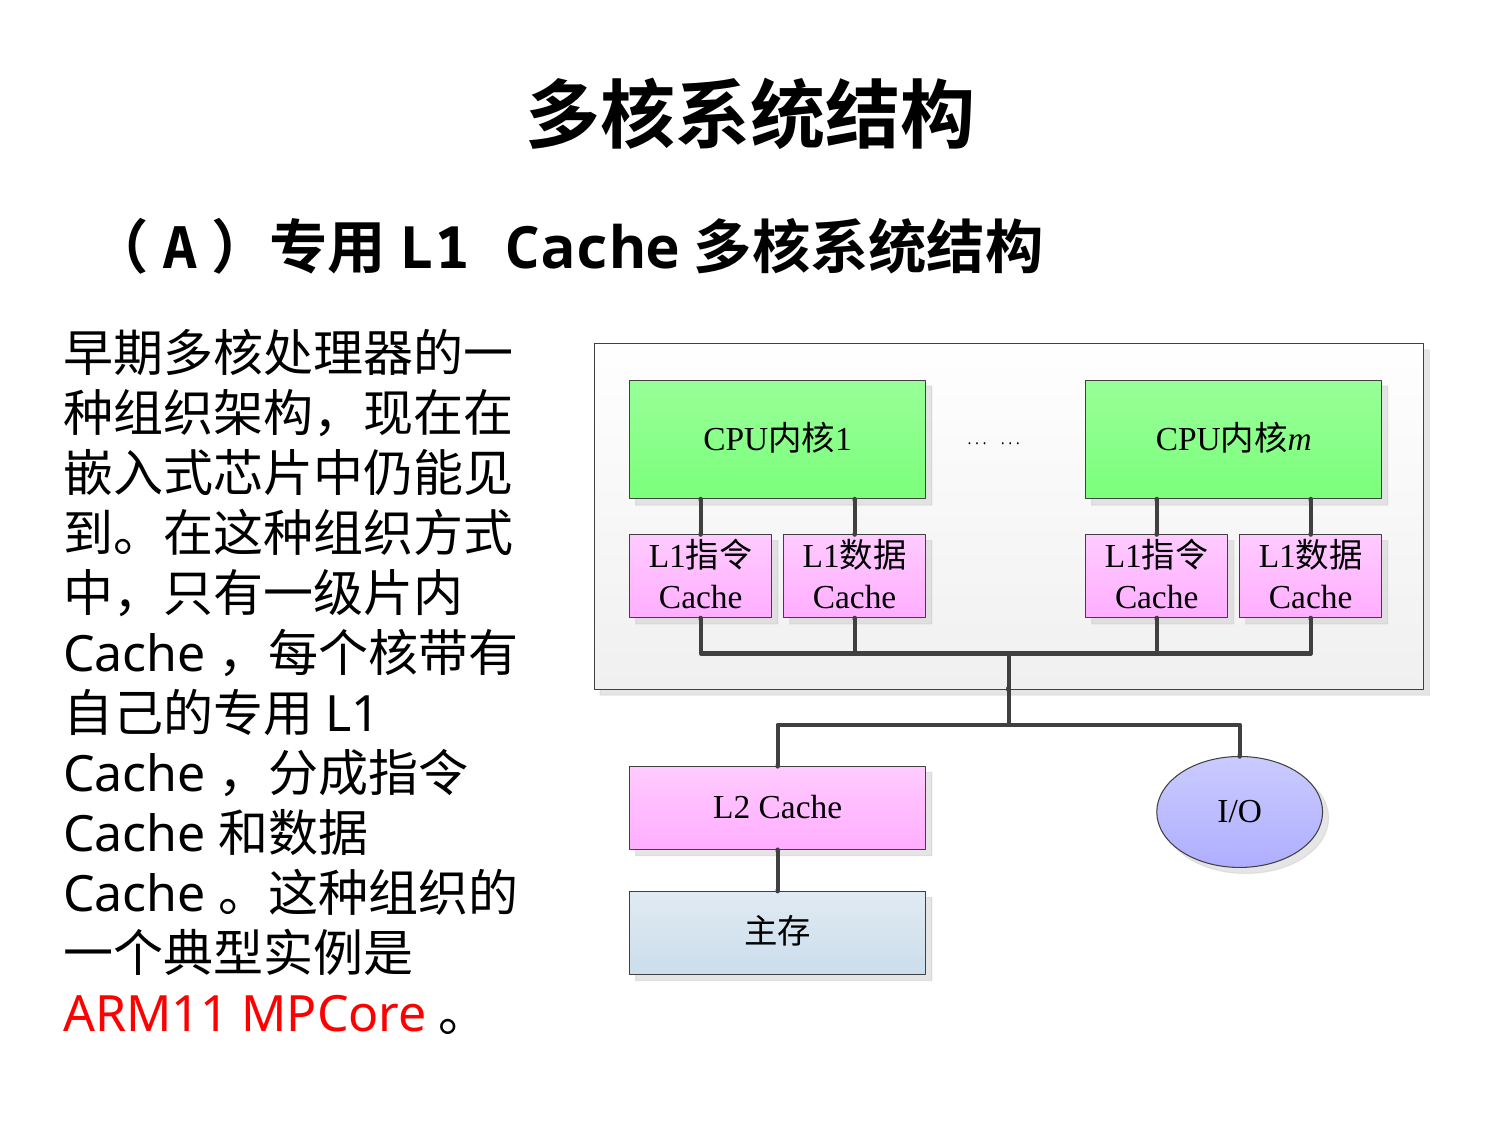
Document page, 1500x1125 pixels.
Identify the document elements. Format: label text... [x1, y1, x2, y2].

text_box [587, 337, 1436, 987]
title 多核系统结构 [75, 19, 1425, 207]
list （A）专用L1 Cache多核系统结构 [75, 207, 1425, 946]
text_box 早期多核处理器的一种组织架构，现在在嵌入式芯片中仍能见到。在这种组织方式中，只有一级片内Cache，每个核带有自己的专用L1 Cache，分成指令Cache和数据Cache。这种组织的一个典型实例是ARM11 MPCore。 [48, 314, 533, 1049]
